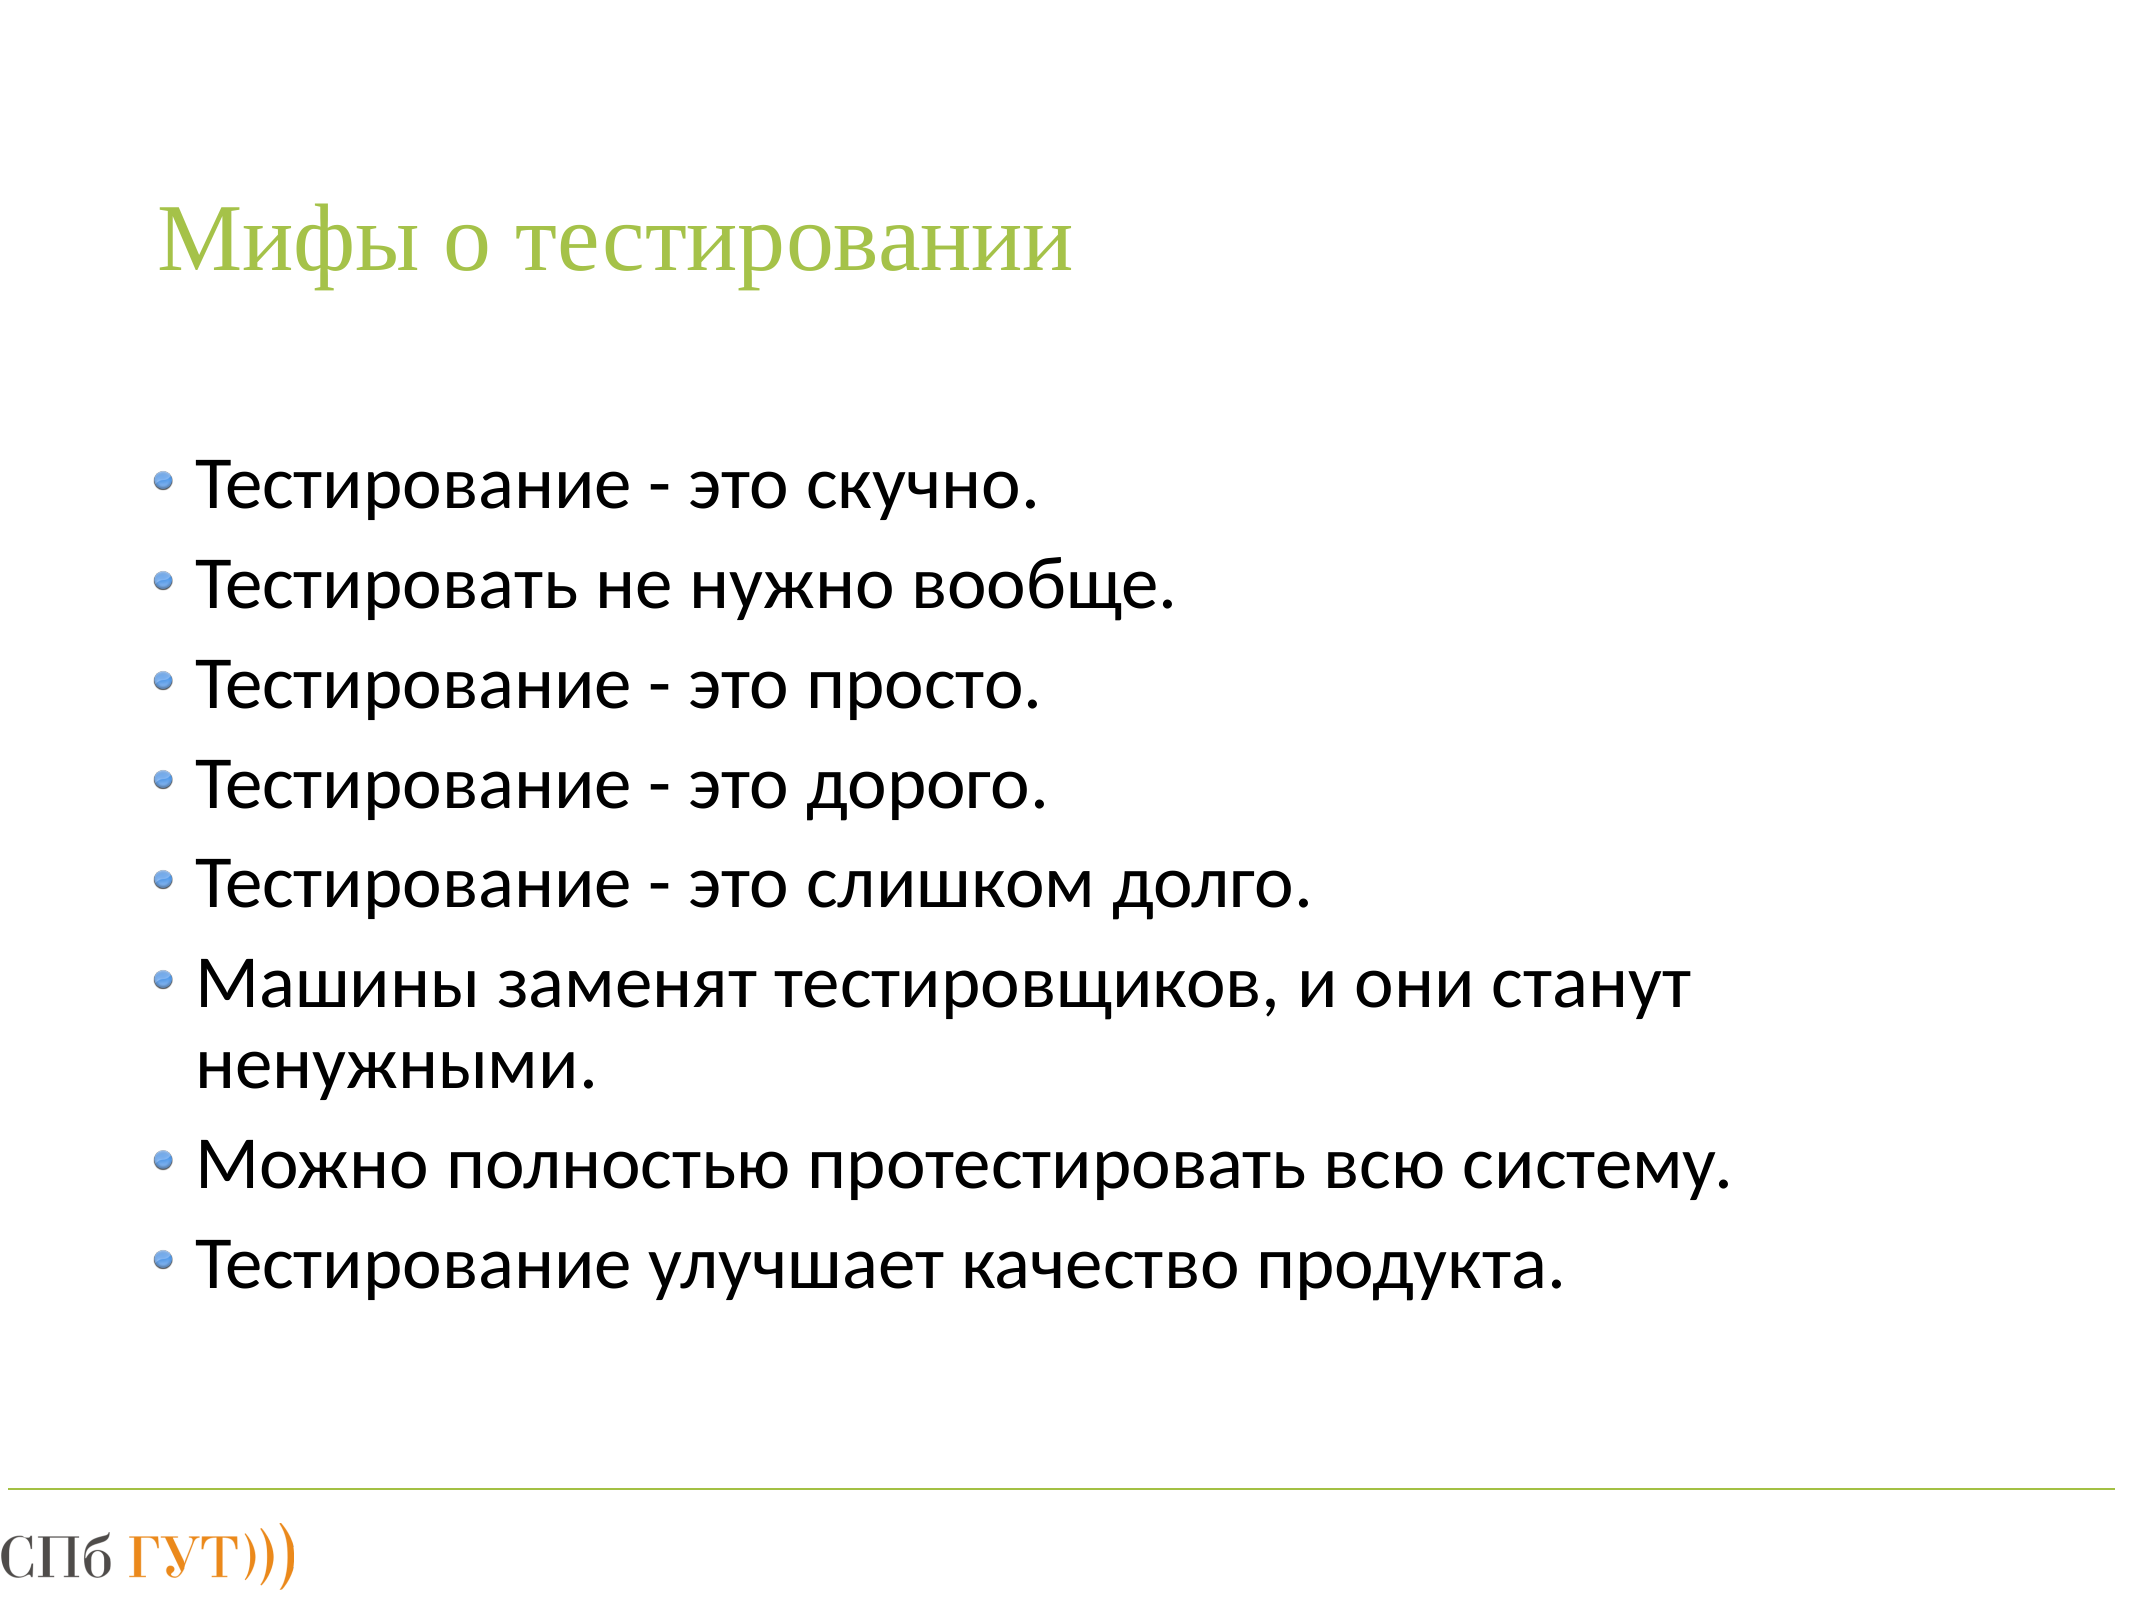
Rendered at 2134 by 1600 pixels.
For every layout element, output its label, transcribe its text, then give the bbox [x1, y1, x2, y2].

picture [152, 569, 174, 591]
picture [1, 1522, 295, 1590]
picture [152, 1148, 174, 1171]
picture [152, 1248, 174, 1270]
list Тестирование - это скучно. Тестировать не нужно вообще. Тестирование - это просто. Тестирование - это дорого. Тестирование - это слишком долго. Машины заменят тестировщиков, и они станут ненужными. Можно полностью протестировать всю систему. Тестирование улучшает качество продукта. [141, 432, 1965, 1450]
picture [152, 469, 174, 491]
picture [152, 868, 174, 890]
picture [152, 669, 174, 691]
picture [152, 968, 174, 990]
picture [152, 768, 174, 790]
title Мифы о тестировании [146, 84, 1988, 395]
